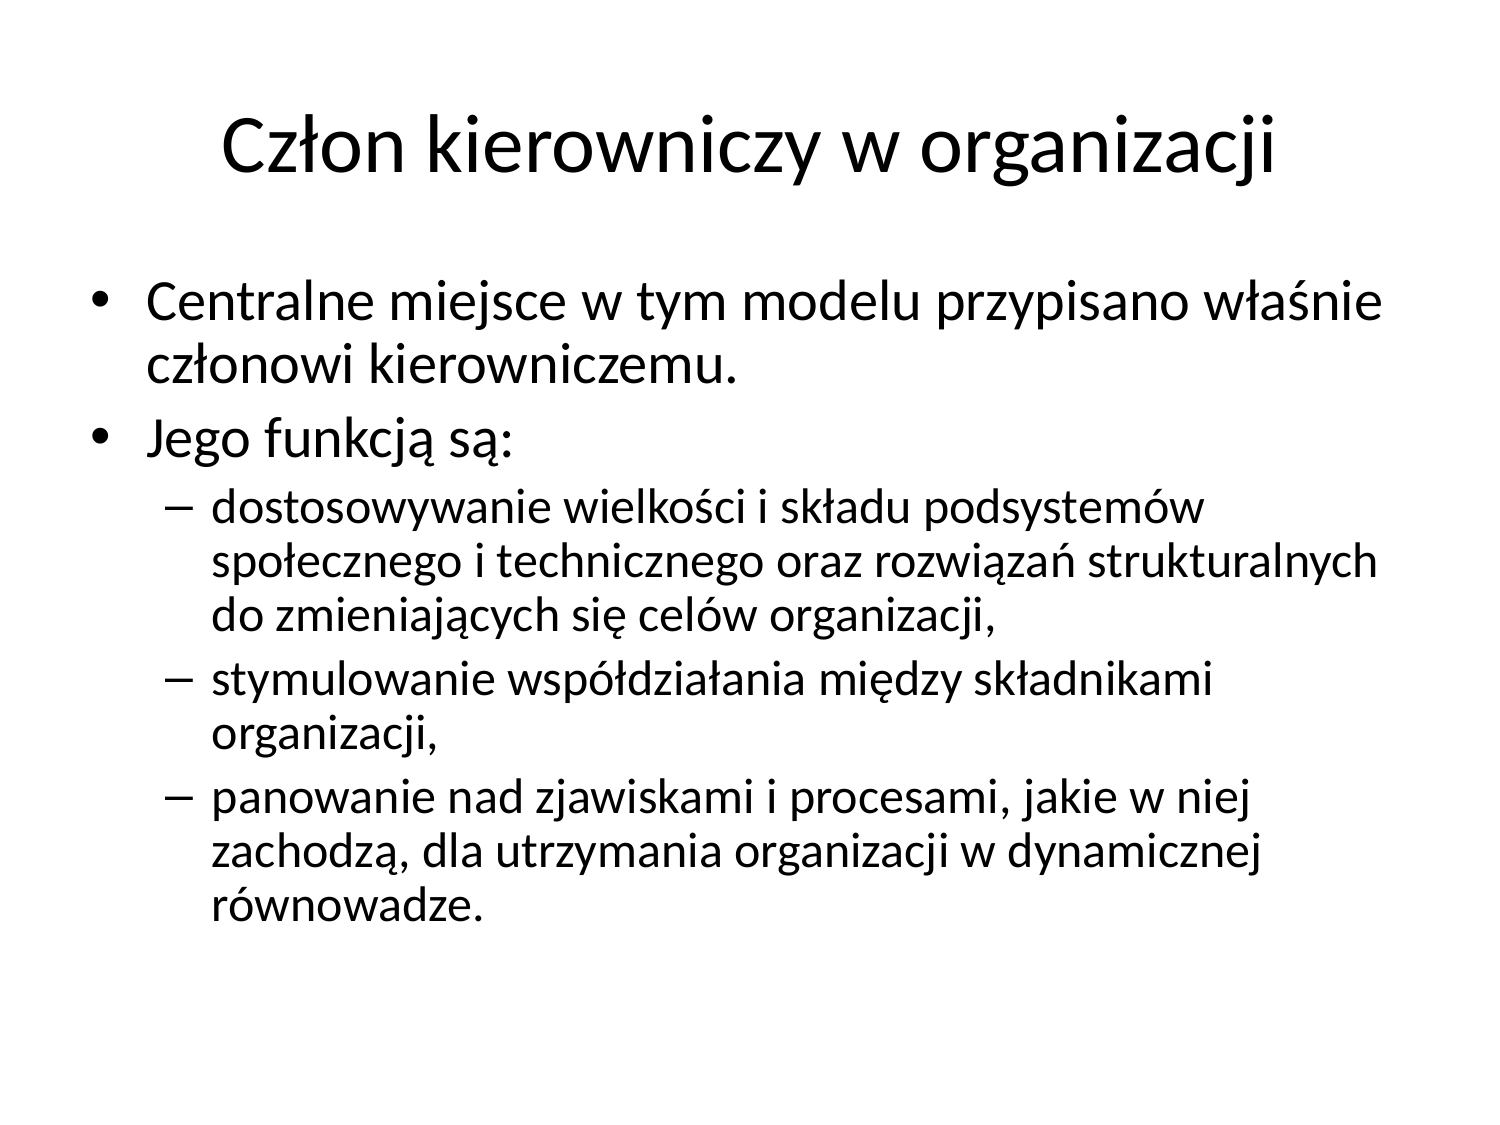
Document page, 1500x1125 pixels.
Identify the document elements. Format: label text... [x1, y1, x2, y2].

list Centralne miejsce w tym modelu przypisano właśnie członowi kierowniczemu. Jego funkcją są: dostosowywanie wielkości i składu podsystemów społecznego i technicznego oraz rozwiązań strukturalnych do zmieniających się celów organizacji, stymulowanie współdziałania między składnikami organizacji, panowanie nad zjawiskami i procesami, jakie w niej zachodzą, dla utrzymania organizacji w dynamicznej równowadze. [74, 262, 1426, 1006]
title Człon kierowniczy w organizacji [74, 44, 1426, 233]
